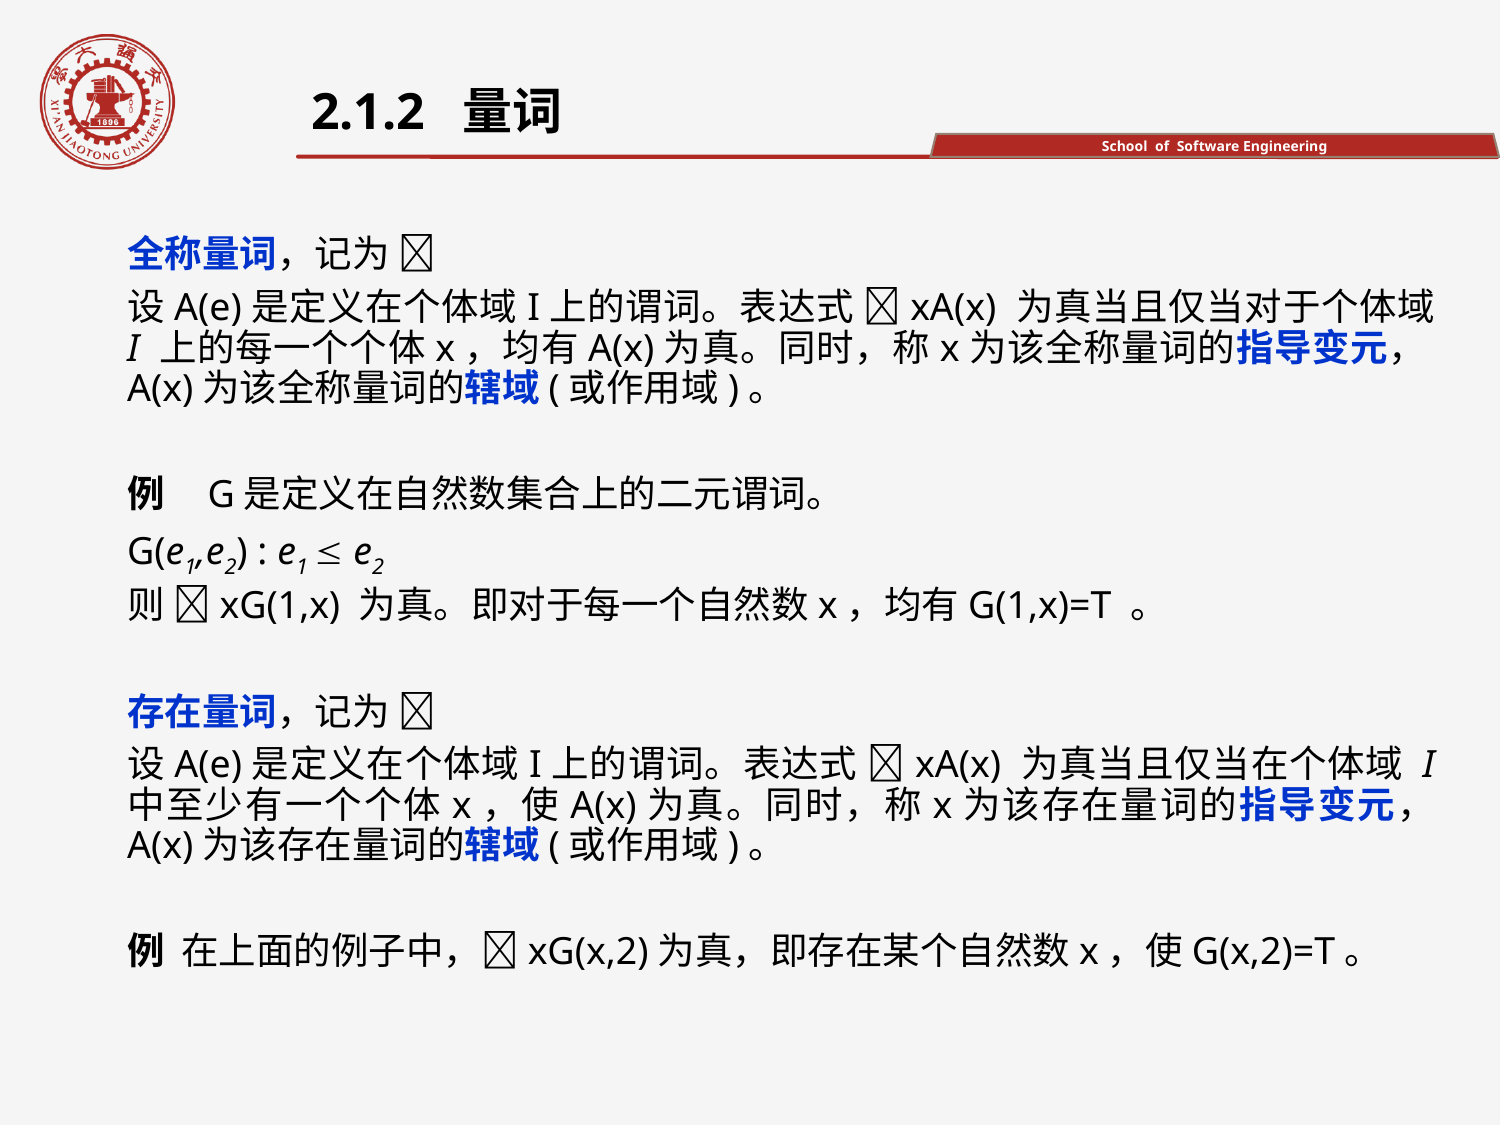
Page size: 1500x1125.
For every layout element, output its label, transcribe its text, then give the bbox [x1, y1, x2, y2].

picture [39, 34, 185, 175]
list 2.1.2 量词 [296, 72, 979, 157]
list 全称量词，记为  设A(e)是定义在个体域I上的谓词。表达式 xA(x) 为真当且仅当对于个体域 I 上的每一个个体x，均有A(x)为真。同时，称x为该全称量词的指导变元，A(x)为该全称量词的辖域(或作用域)。 例 G是定义在自然数集合上的二元谓词。 G(e1,e2) : e1  e2 则 xG(1,x) 为真。即对于每一个自然数x，均有G(1,x)=T 。 存在量词，记为  设A(e)是定义在个体域I上的谓词。表达式 xA(x) 为真当且仅当在个体域 I 中至少有一个个体x，使A(x)为真。同时，称x为该存在量词的指导变元， A(x)为该存在量词的辖域(或作用域)。 例 在上面的例子中，xG(x,2)为真，即存在某个自然数x，使G(x,2)=T。 [112, 227, 1450, 1010]
